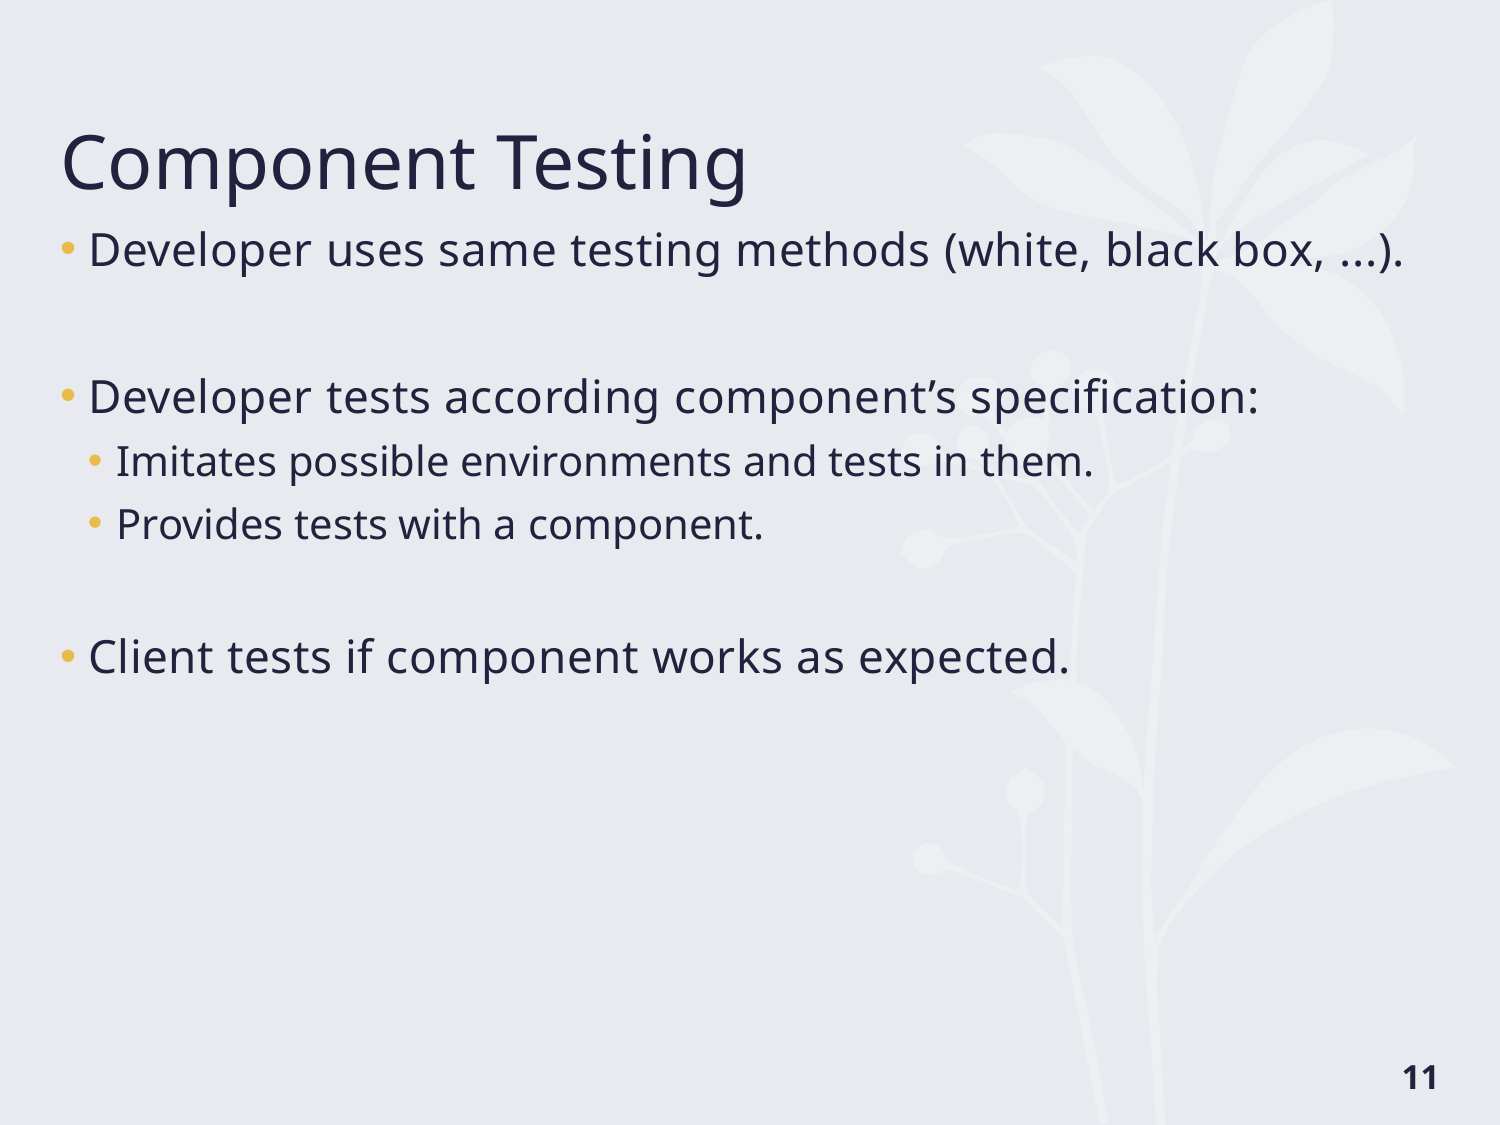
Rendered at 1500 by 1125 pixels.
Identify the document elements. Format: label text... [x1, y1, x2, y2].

title Component Testing [45, 37, 1455, 213]
list Developer uses same testing methods (white, black box, ...). Developer tests according component’s specification: Imitates possible environments and tests in them. Provides tests with a component. Client tests if component works as expected. [45, 213, 1455, 1023]
slide_number 11 [1310, 1054, 1455, 1103]
